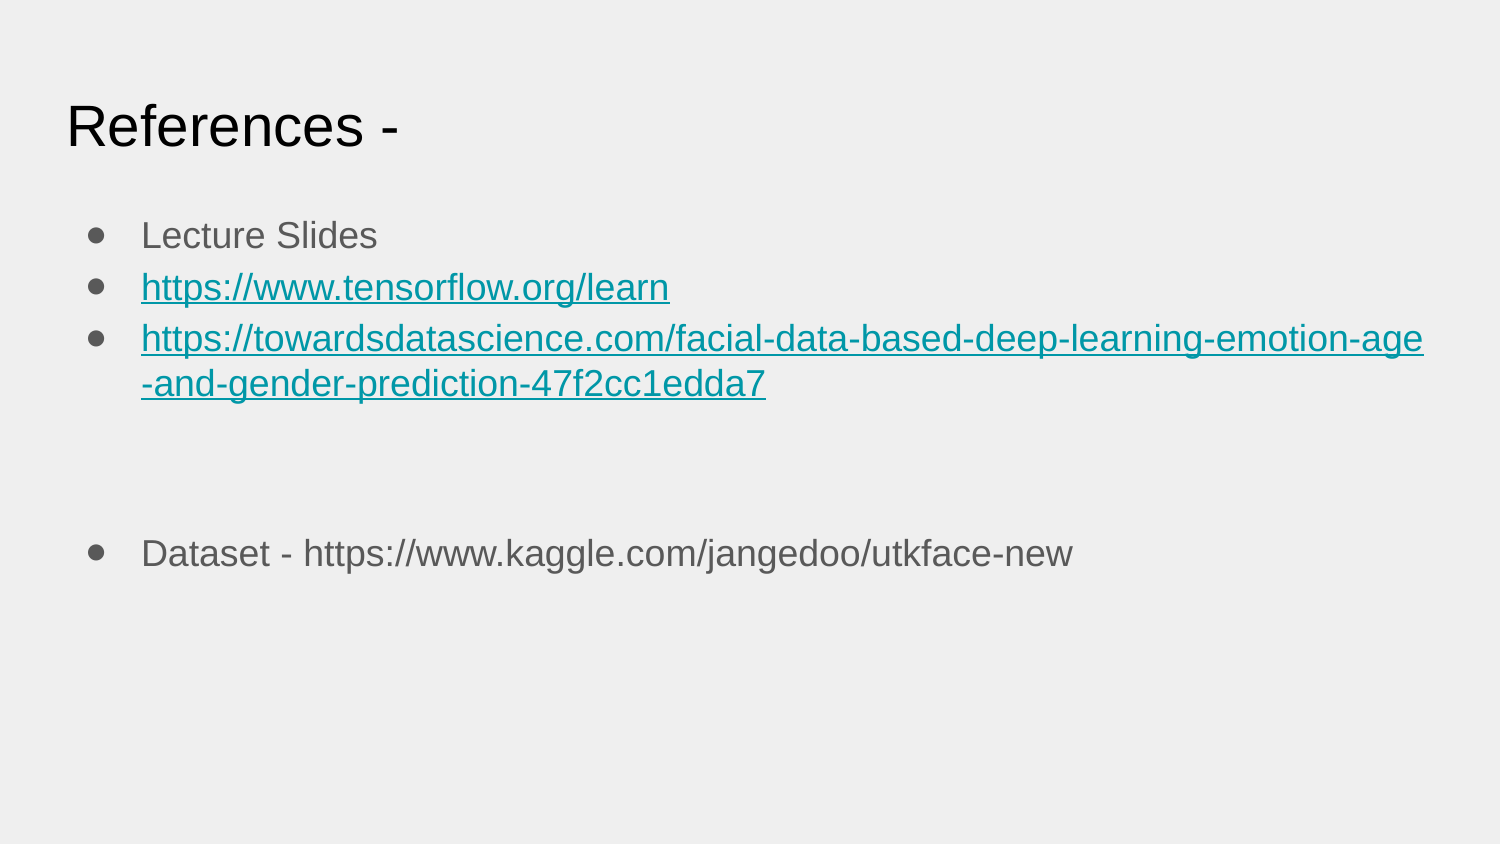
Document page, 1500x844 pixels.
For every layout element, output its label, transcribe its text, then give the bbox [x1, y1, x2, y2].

title References - [51, 72, 1449, 167]
list Lecture Slides https://www.tensorflow.org/learn https://towardsdatascience.com/facial-data-based-deep-learning-emotion-age-and-gender-prediction-47f2cc1edda7 Dataset - https://www.kaggle.com/jangedoo/utkface-new [51, 189, 1449, 750]
